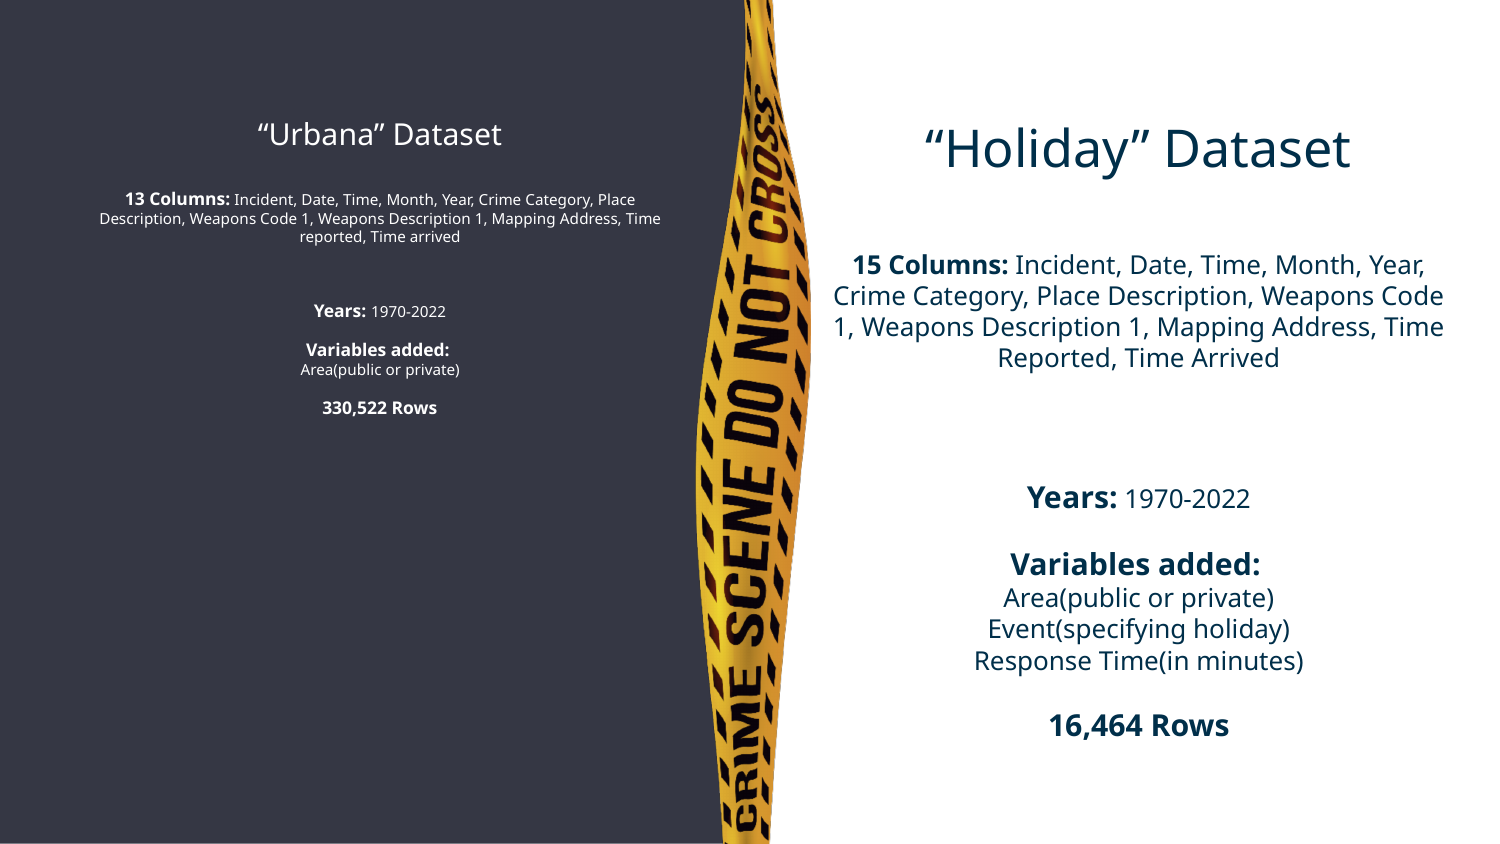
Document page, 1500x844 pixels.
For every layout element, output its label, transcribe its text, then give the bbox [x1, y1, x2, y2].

title “Urbana” Dataset 13 Columns: Incident, Date, Time, Month, Year, Crime Category, Place Description, Weapons Code 1, Weapons Description 1, Mapping Address, Time reported, Time arrived Years: 1970-2022 Variables added: Area(public or private) 330,522 Rows [76, 100, 684, 322]
text_box “Holiday” Dataset 15 Columns: Incident, Date, Time, Month, Year, Crime Category, Place Description, Weapons Code 1, Weapons Description 1, Mapping Address, Time Reported, Time Arrived Years: 1970-2022 Variables added: Area(public or private) Event(specifying holiday) Response Time(in minutes) 16,464 Rows [813, 100, 1465, 322]
text_box “Holiday” Dataset 15 Columns: Incident, Date, Time, Month, Year, Crime Category, Place Description, Weapons Code 1, Weapons Description 1, Mapping Address, Time Reported, Time Arrived Years: 1970-2022 Variables added: Area(public or private) Event(specifying holiday) Response Time(in minutes) 16,464 Rows [813, 457, 1465, 793]
picture [0, 0, 1499, 844]
